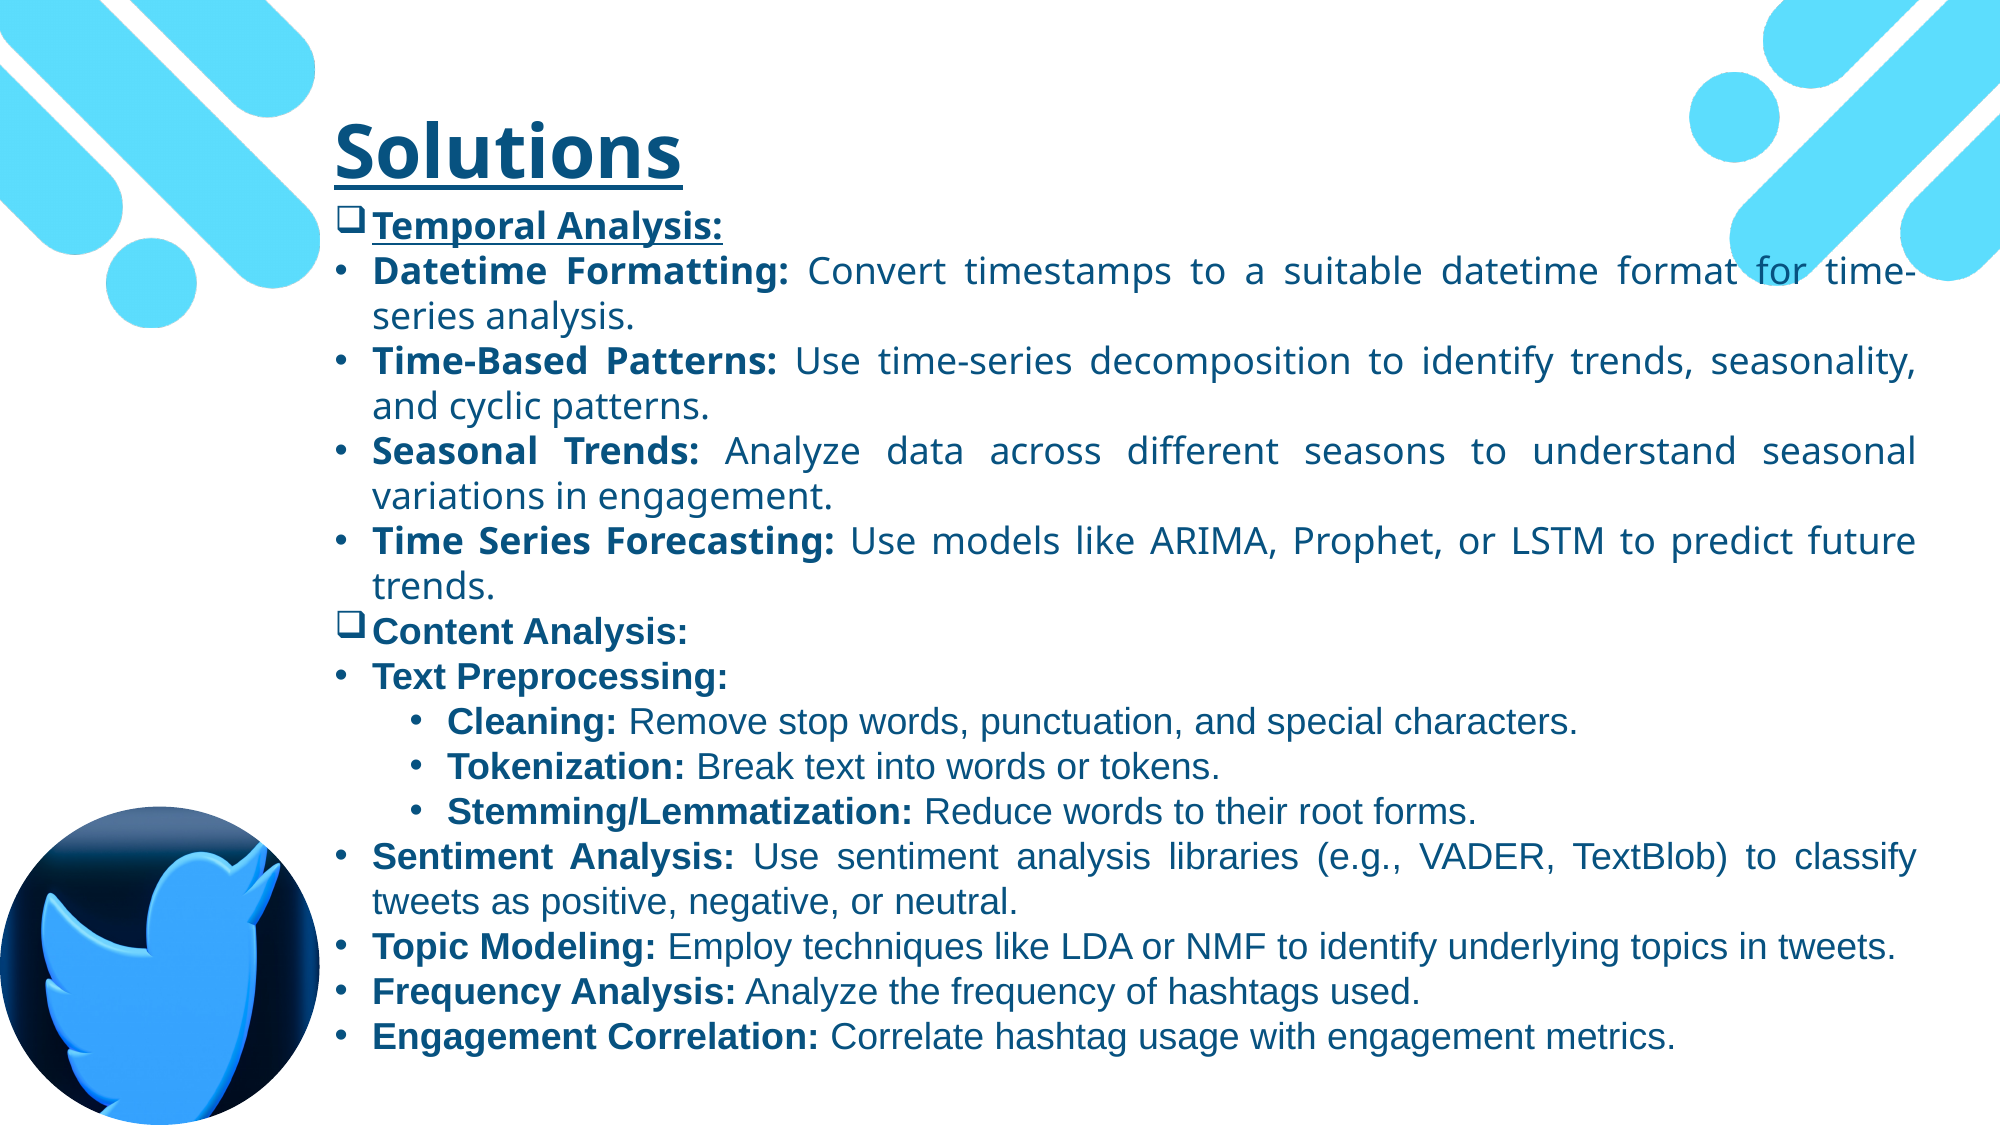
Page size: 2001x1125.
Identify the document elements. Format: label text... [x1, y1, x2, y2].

picture [1689, 0, 2000, 286]
picture [0, 0, 327, 328]
list Temporal Analysis: Datetime Formatting: Convert timestamps to a suitable datetime format for time-series analysis. Time-Based Patterns: Use time-series decomposition to identify trends, seasonality, and cyclic patterns. Seasonal Trends: Analyze data across different seasons to understand seasonal variations in engagement. Time Series Forecasting: Use models like ARIMA, Prophet, or LSTM to predict future trends. Content Analysis: Text Preprocessing: Cleaning: Remove stop words, punctuation, and special characters. Tokenization: Break text into words or tokens. Stemming/Lemmatization: Reduce words to their root forms. Sentiment Analysis: Use sentiment analysis libraries (e.g., VADER, TextBlob) to classify tweets as positive, negative, or neutral. Topic Modeling: Employ techniques like LDA or NMF to identify underlying topics in tweets. Frequency Analysis: Analyze the frequency of hashtags used. Engagement Correlation: Correlate hashtag usage with engagement metrics. [319, 194, 1933, 1125]
picture [0, 806, 320, 1125]
text_box Solutions [327, 51, 1625, 194]
